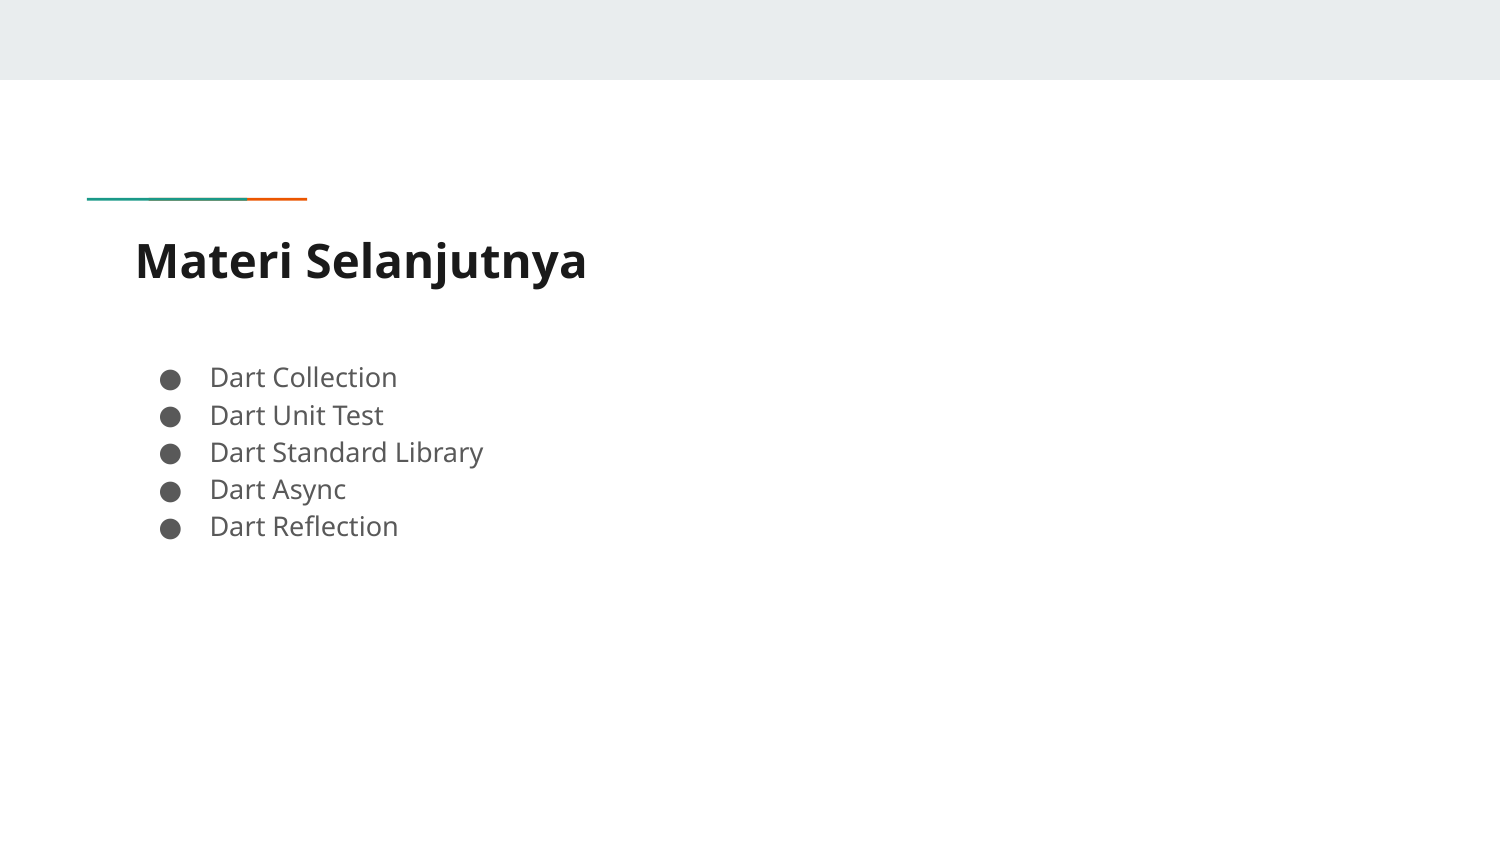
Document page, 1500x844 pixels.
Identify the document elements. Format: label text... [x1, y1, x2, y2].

list Dart Collection Dart Unit Test Dart Standard Library Dart Async Dart Reflection [119, 341, 1381, 712]
title Materi Selanjutnya [119, 216, 1381, 305]
